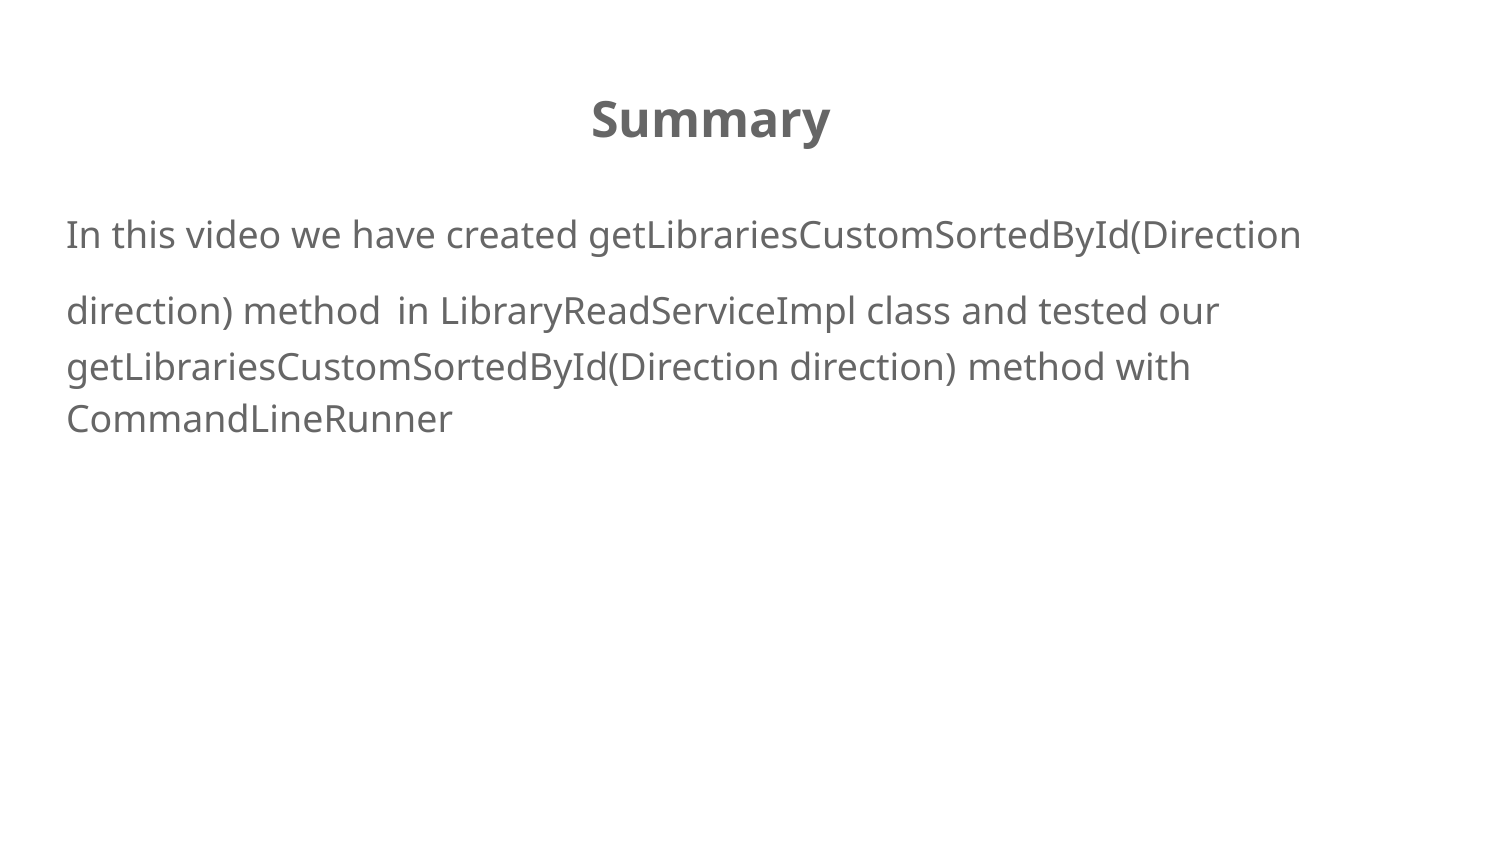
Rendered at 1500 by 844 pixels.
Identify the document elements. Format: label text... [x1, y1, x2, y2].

list In this video we have created getLibrariesCustomSortedById(Direction direction) method in LibraryReadServiceImpl class and tested our getLibrariesCustomSortedById(Direction direction) method with CommandLineRunner [51, 189, 1449, 750]
title Summary [51, 72, 1449, 167]
